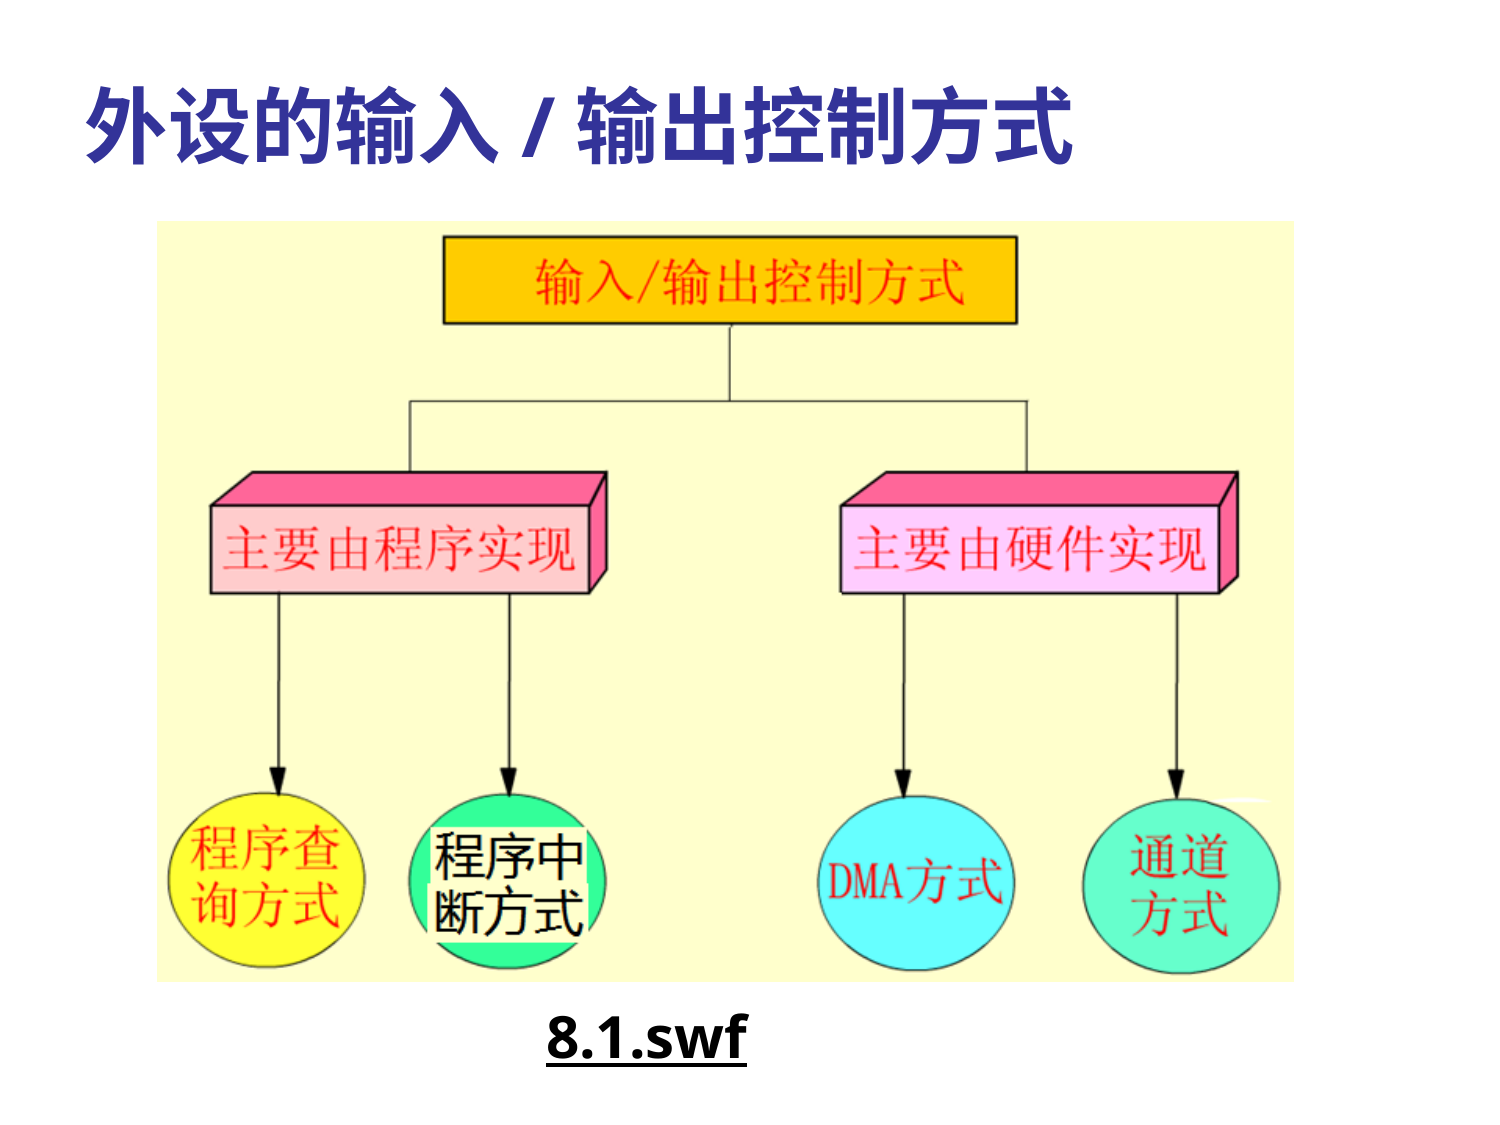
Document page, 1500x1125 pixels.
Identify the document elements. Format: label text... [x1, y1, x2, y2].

text_box 外设的输入/输出控制方式 [70, 70, 1346, 179]
text_box 8.1.swf [531, 992, 808, 1077]
picture [156, 220, 1294, 983]
